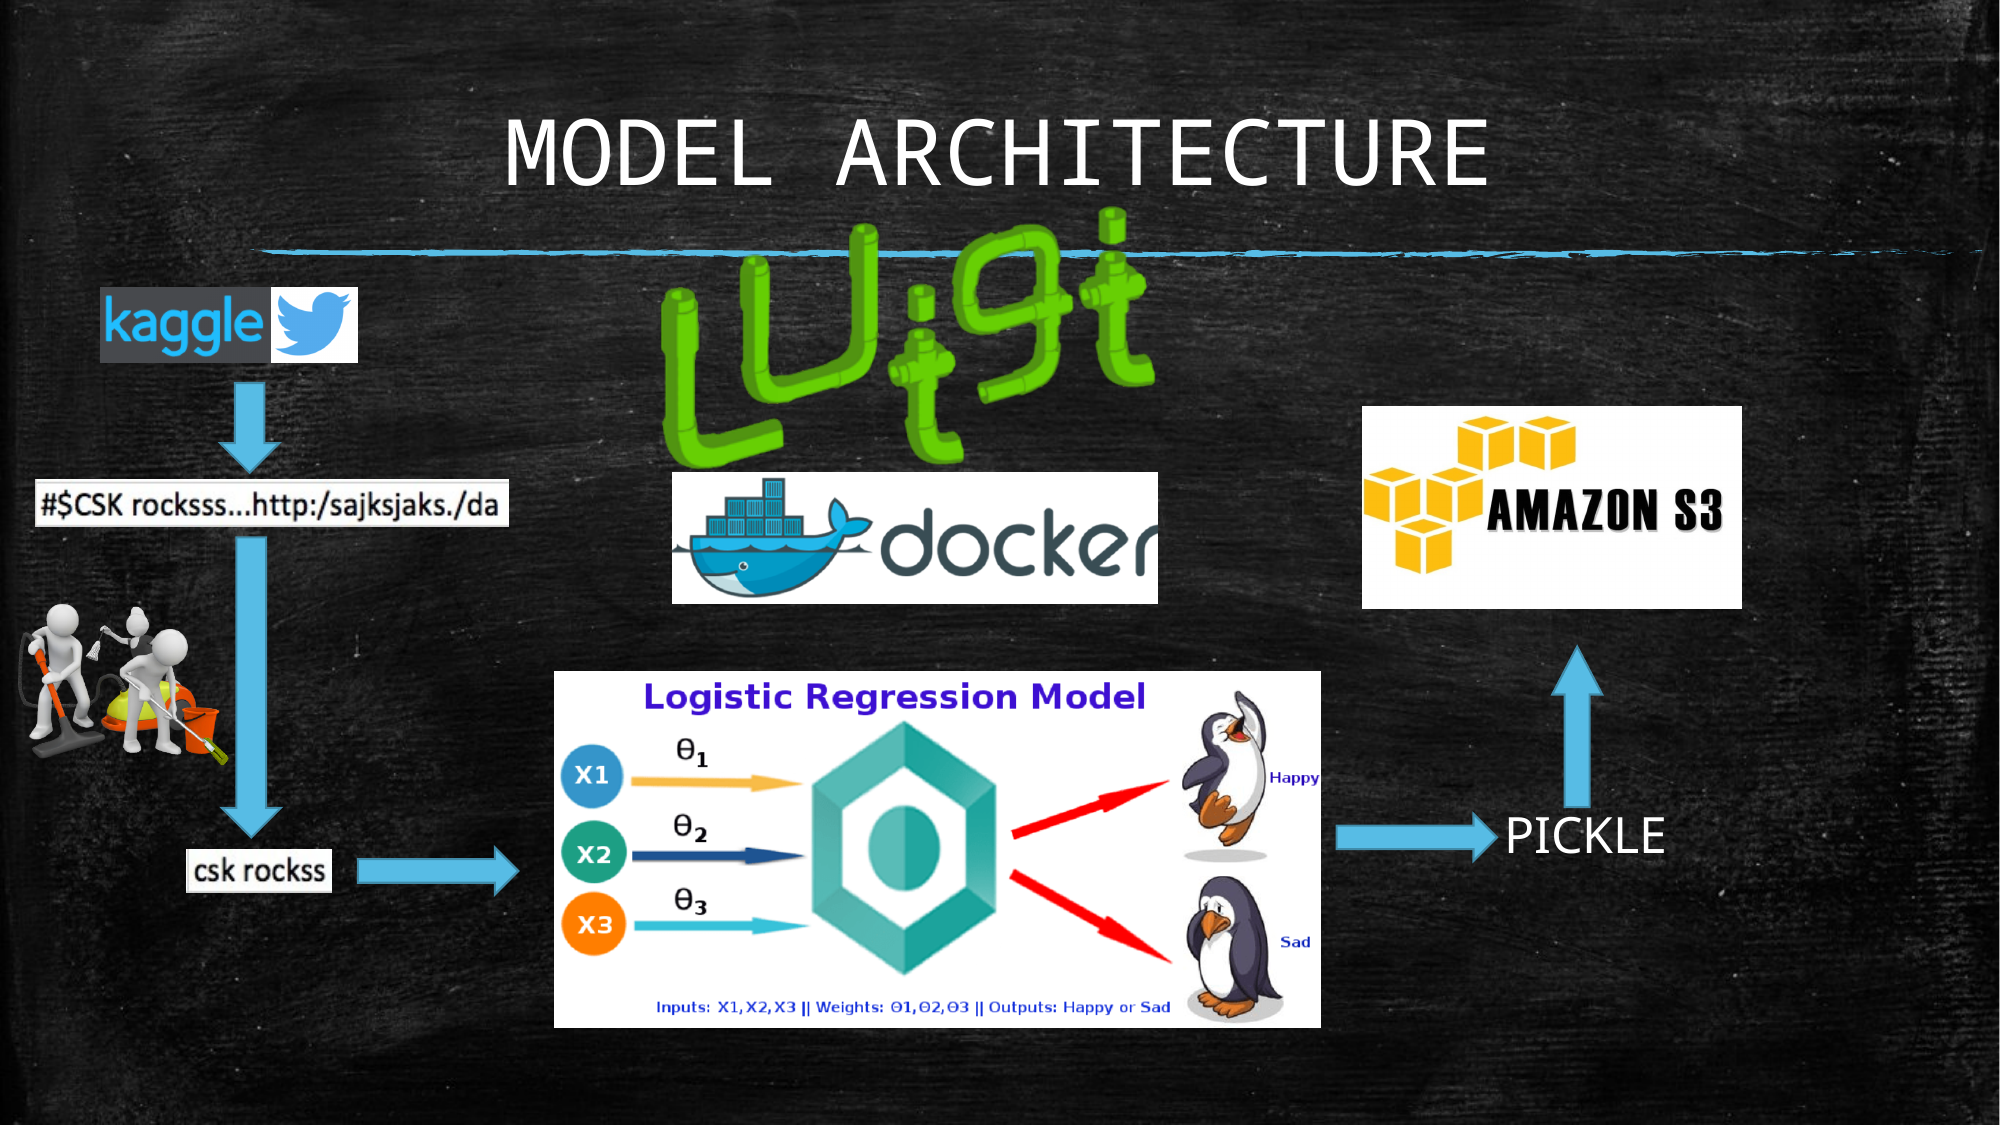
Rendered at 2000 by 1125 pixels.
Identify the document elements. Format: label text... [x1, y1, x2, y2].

picture [35, 479, 509, 527]
picture [100, 287, 358, 363]
picture [1362, 406, 1742, 609]
picture [16, 602, 230, 766]
text_box PICKLE [1489, 802, 1683, 872]
text_box [1550, 644, 1604, 809]
picture [186, 849, 332, 893]
picture [554, 671, 1321, 1029]
text_box [1335, 811, 1499, 864]
text_box [356, 844, 520, 898]
text_box [217, 381, 282, 475]
title MODEL ARCHITECTURE [249, 45, 1750, 213]
text_box [219, 536, 284, 839]
picture [655, 203, 1159, 604]
